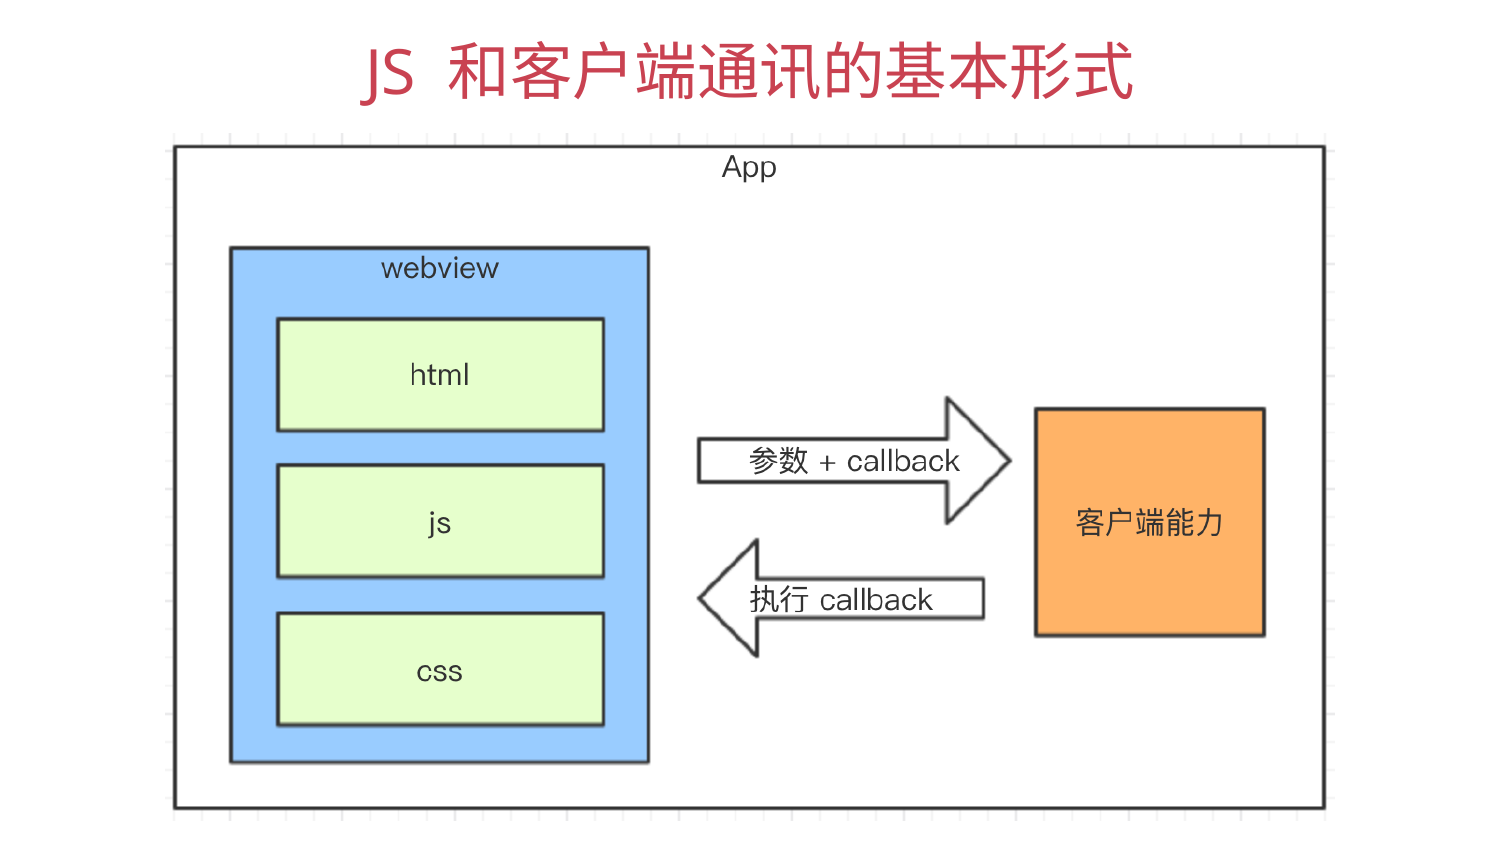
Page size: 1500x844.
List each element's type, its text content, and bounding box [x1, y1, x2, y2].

picture [164, 133, 1336, 822]
text_box JS 和客户端通讯的基本形式 [364, 32, 1135, 108]
